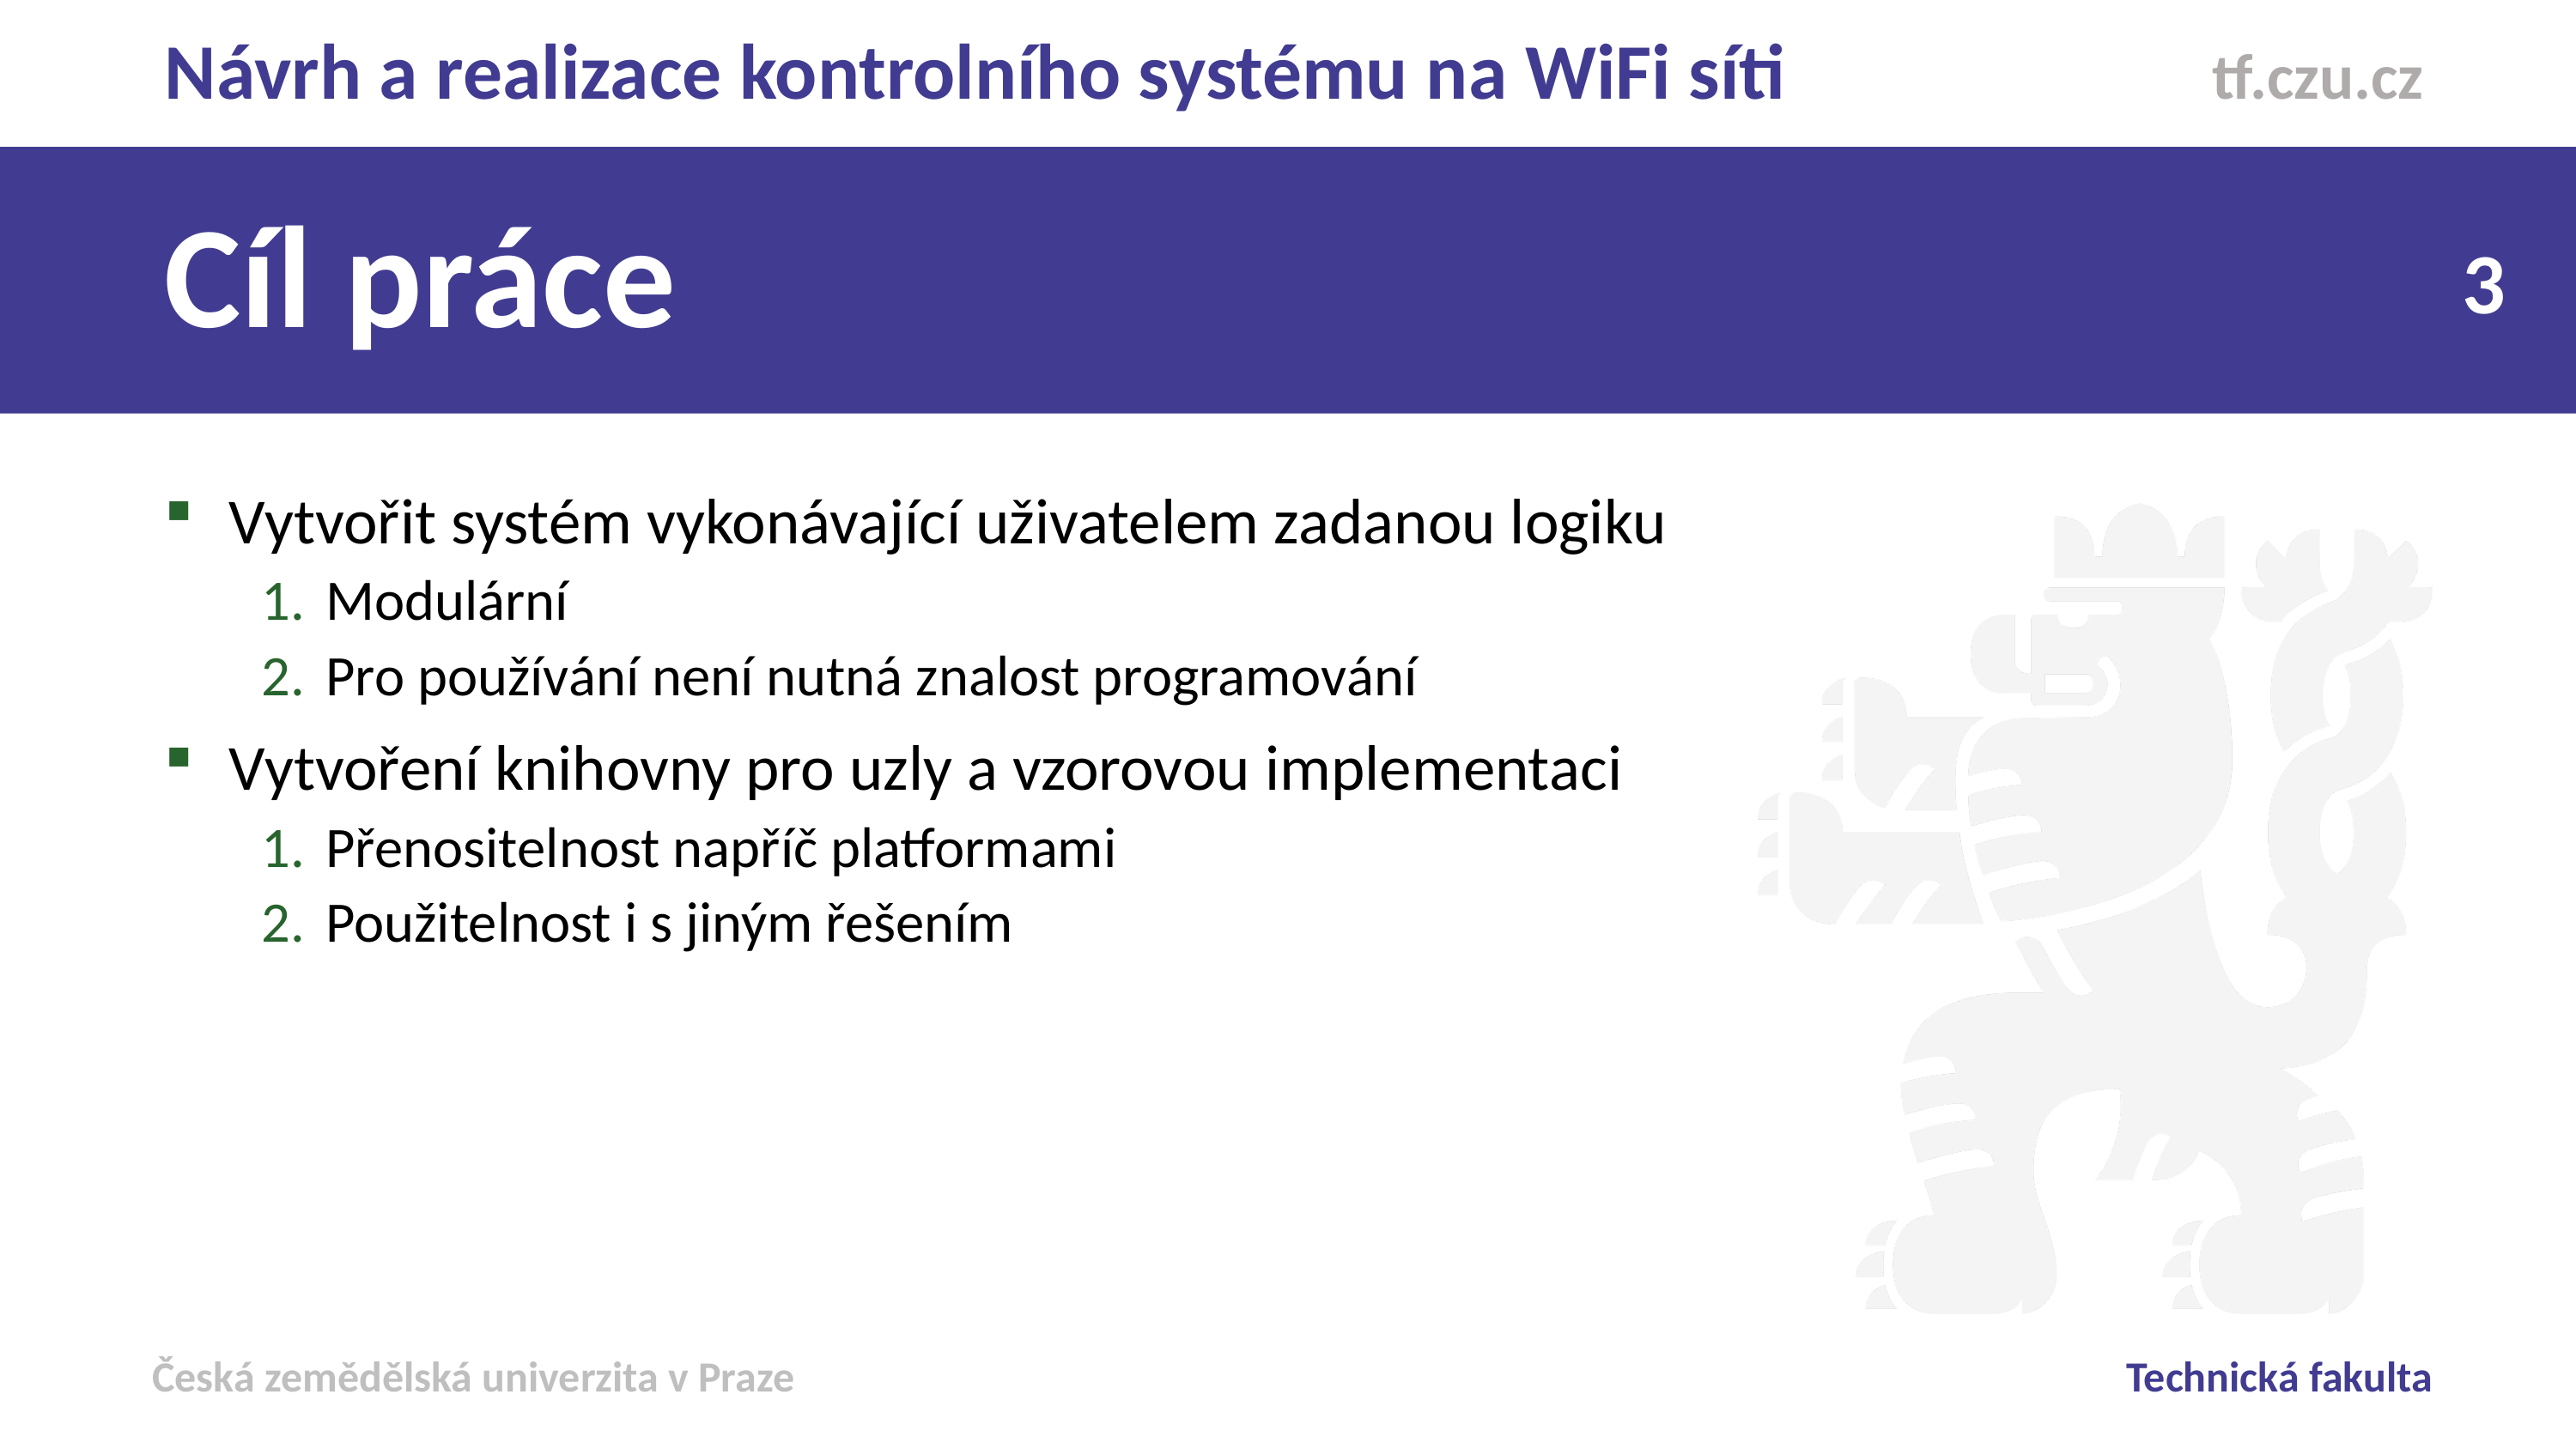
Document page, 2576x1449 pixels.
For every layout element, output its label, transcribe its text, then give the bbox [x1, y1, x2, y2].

list Vytvořit systém vykonávající uživatelem zadanou logiku Modulární Pro používání není nutná znalost programování Vytvoření knihovny pro uzly a vzorovou implementaci Přenositelnost napříč platformami Použitelnost i s jiným řešením [152, 482, 2361, 1302]
list Návrh a realizace kontrolního systému na WiFi síti [152, 0, 2031, 148]
list Cíl práce [152, 148, 2031, 414]
